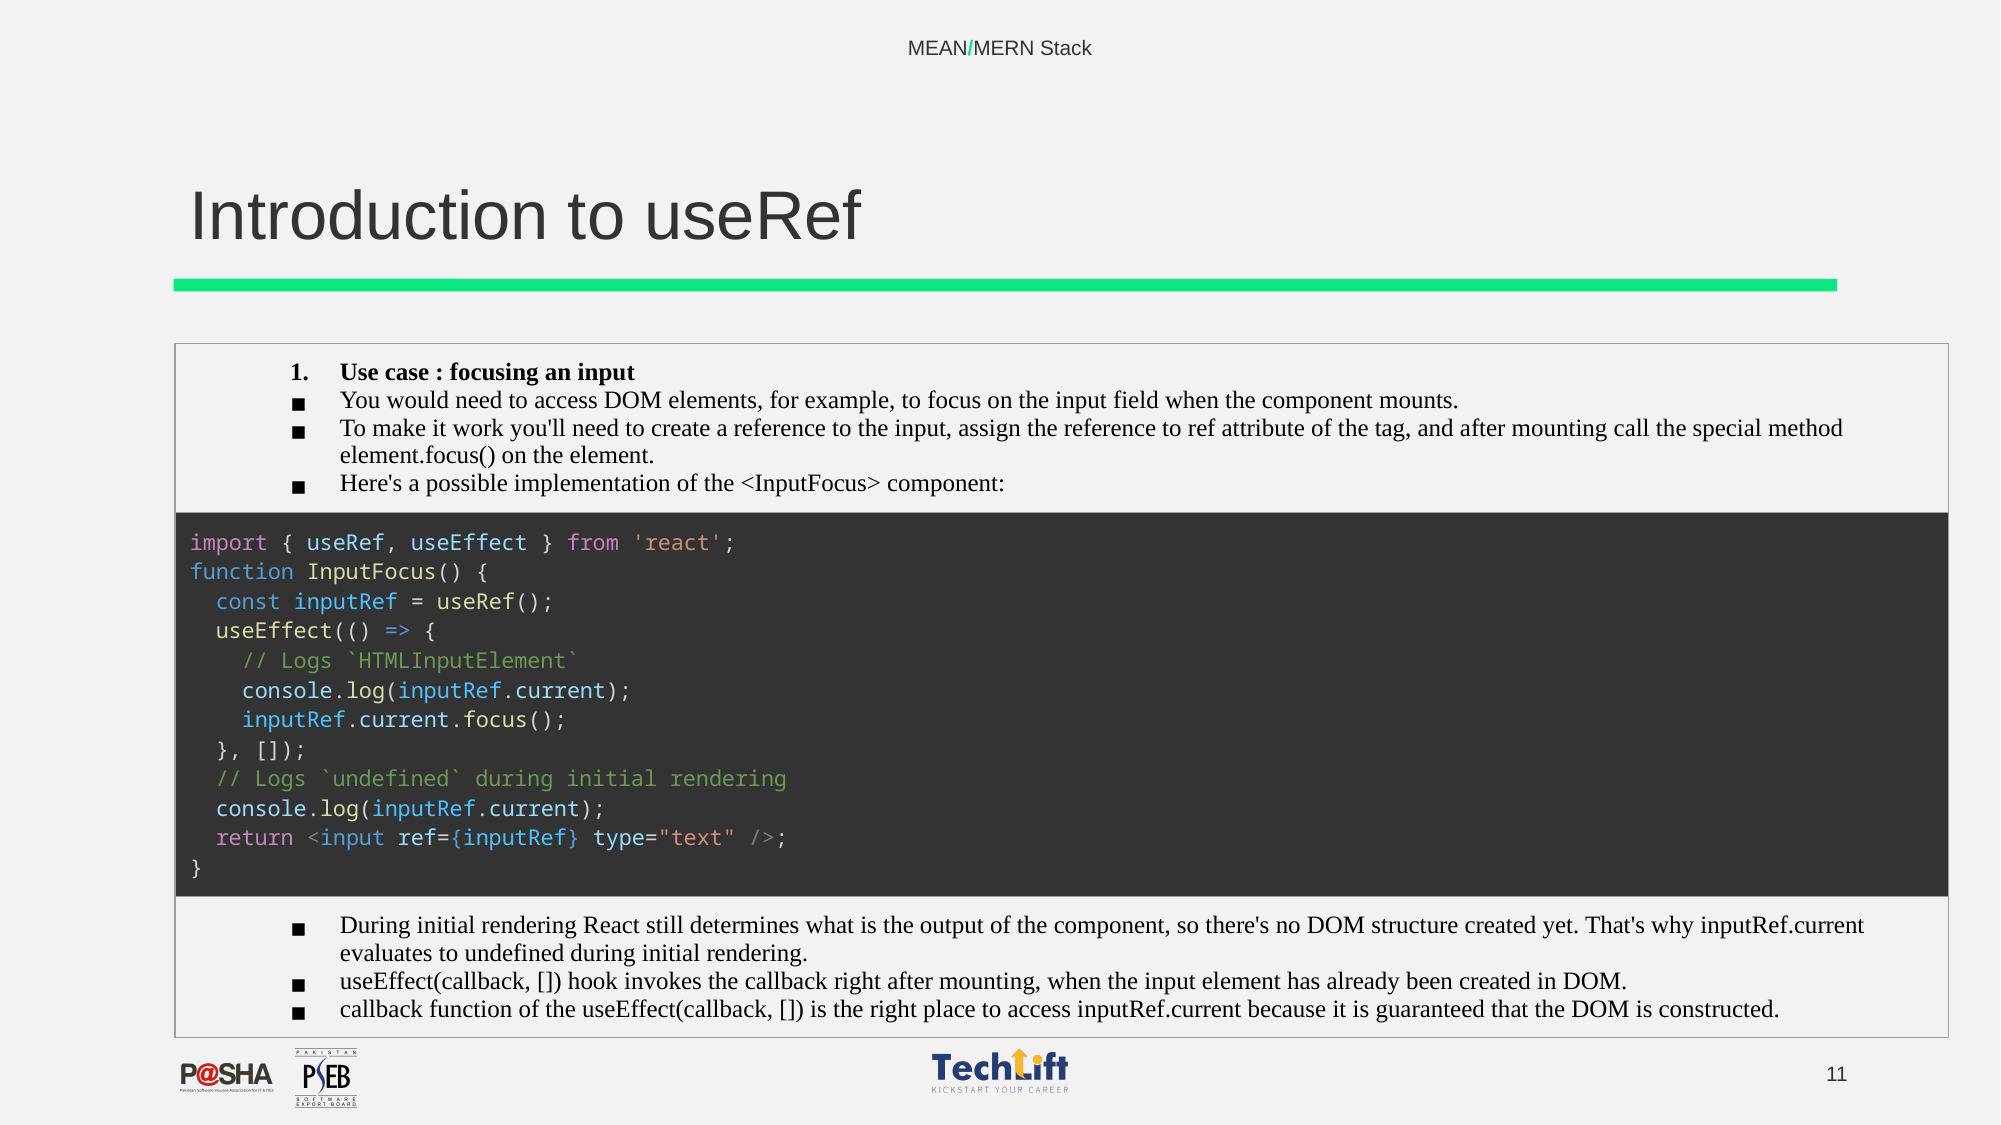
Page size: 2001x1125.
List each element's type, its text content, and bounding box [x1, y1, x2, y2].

picture [180, 1063, 274, 1093]
title Introduction to useRef [174, 159, 1825, 262]
table_cell During initial rendering React still determines what is the output of the component, so there's no DOM structure created yet. That's why inputRef.current evaluates to undefined during initial rendering. useEffect(callback, []) hook invokes the callback right after mounting, when the input element has already been created in DOM. callback function of the useEffect(callback, []) is the right place to access inputRef.current because it is guaranteed that the DOM is constructed. [176, 897, 1948, 1037]
slide_number ‹#› [1412, 1042, 1863, 1103]
picture [932, 1048, 1068, 1093]
picture [295, 1048, 357, 1108]
table_cell import { useRef, useEffect } from 'react'; function InputFocus() { const inputRef = useRef(); useEffect(() => { // Logs `HTMLInputElement` console.log(inputRef.current); inputRef.current.focus(); }, []); // Logs `undefined` during initial rendering console.log(inputRef.current); return <input ref={inputRef} type="text" />; } [176, 513, 1948, 896]
footer MEAN/MERN Stack [662, 17, 1338, 77]
table_header Use case : focusing an input You would need to access DOM elements, for example, to focus on the input field when the component mounts. To make it work you'll need to create a reference to the input, assign the reference to ref attribute of the tag, and after mounting call the special method element.focus() on the element. Here's a possible implementation of the <InputFocus> component: [176, 344, 1948, 512]
